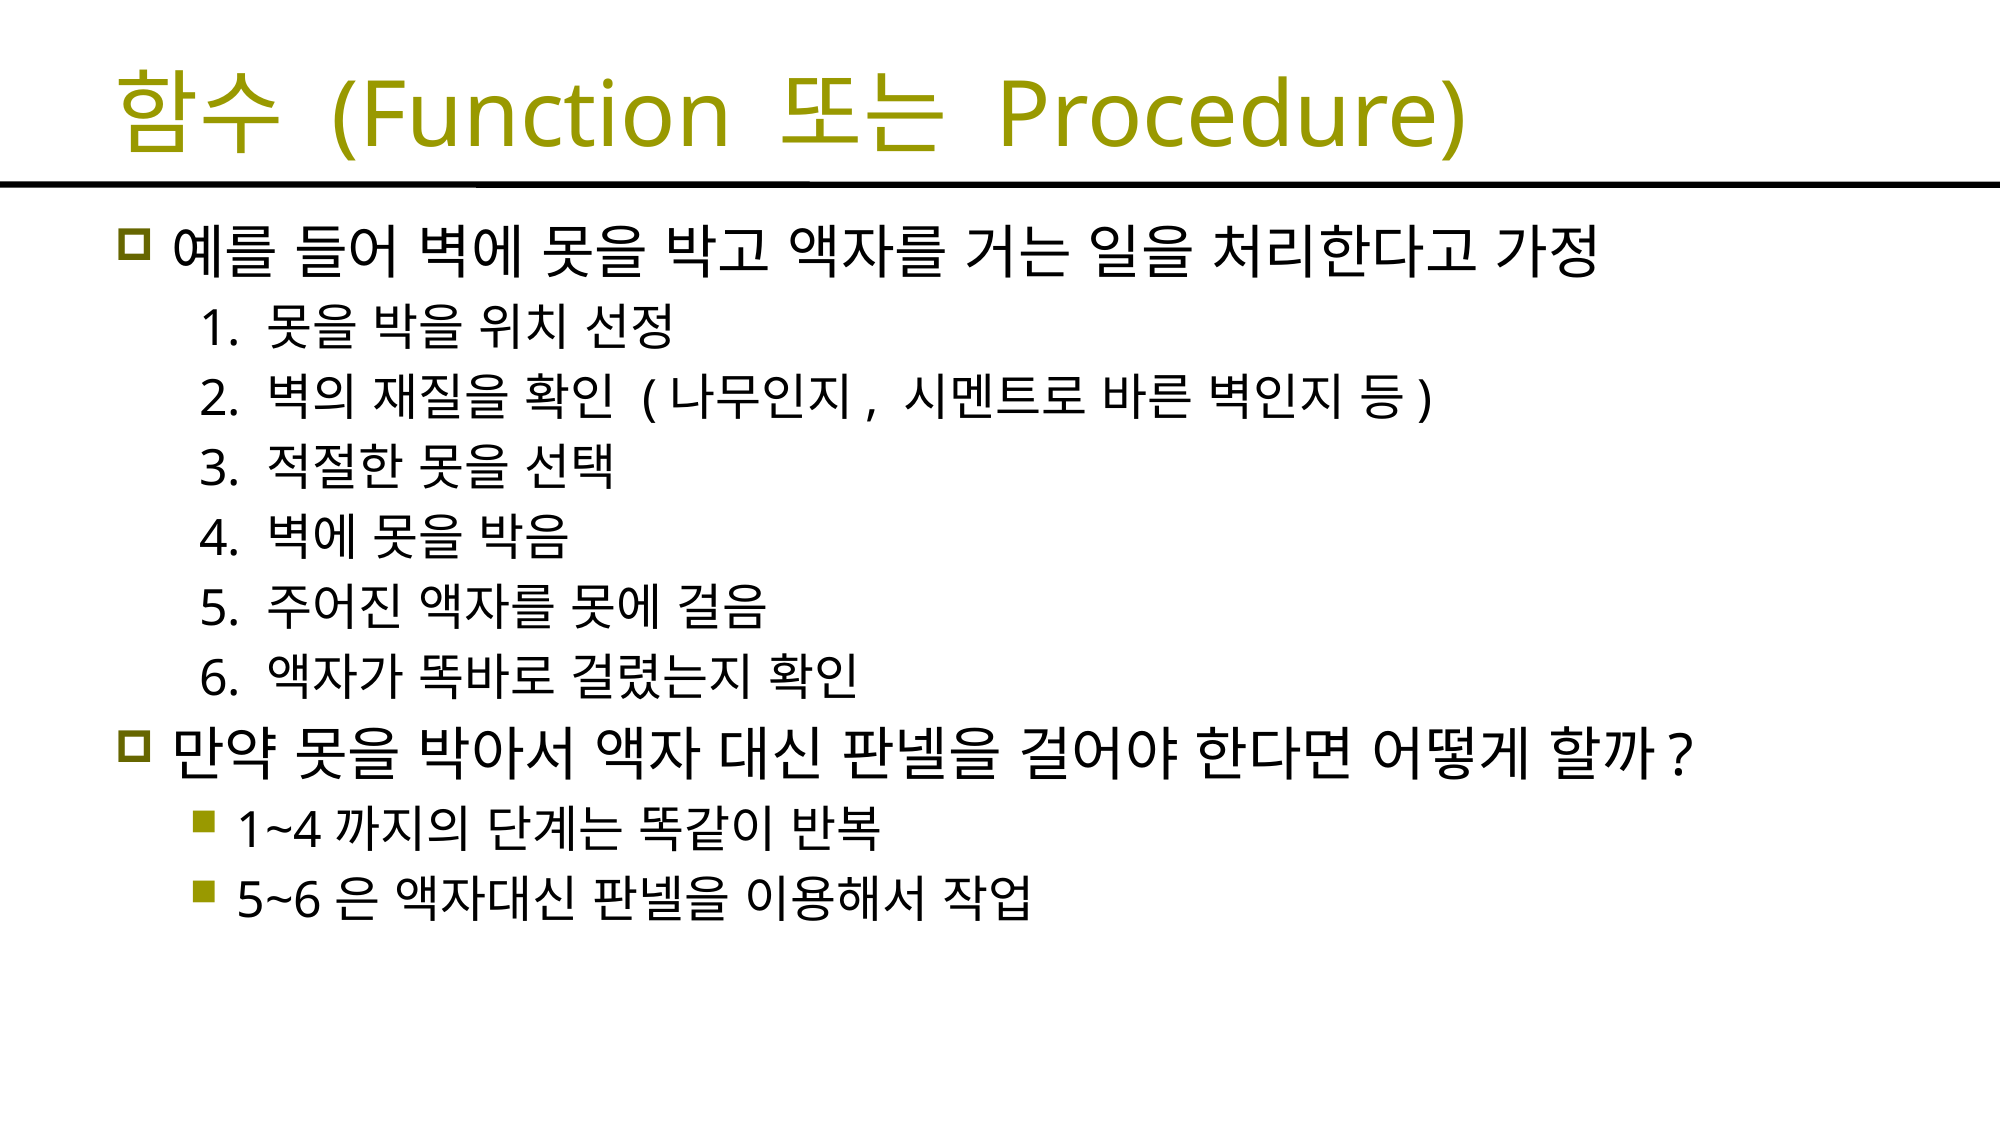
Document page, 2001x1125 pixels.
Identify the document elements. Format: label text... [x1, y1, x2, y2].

title 함수 (Function 또는 Procedure) [99, 45, 1900, 173]
list 예를 들어 벽에 못을 박고 액자를 거는 일을 처리한다고 가정 1. 못을 박을 위치 선정 2. 벽의 재질을 확인 (나무인지, 시멘트로 바른 벽인지 등) 3. 적절한 못을 선택 4. 벽에 못을 박음 5. 주어진 액자를 못에 걸음 6. 액자가 똑바로 걸렸는지 확인 만약 못을 박아서 액자 대신 판넬을 걸어야 한다면 어떻게 할까? 1~4까지의 단계는 똑같이 반복 5~6은 액자대신 판넬을 이용해서 작업 [99, 208, 1900, 1006]
